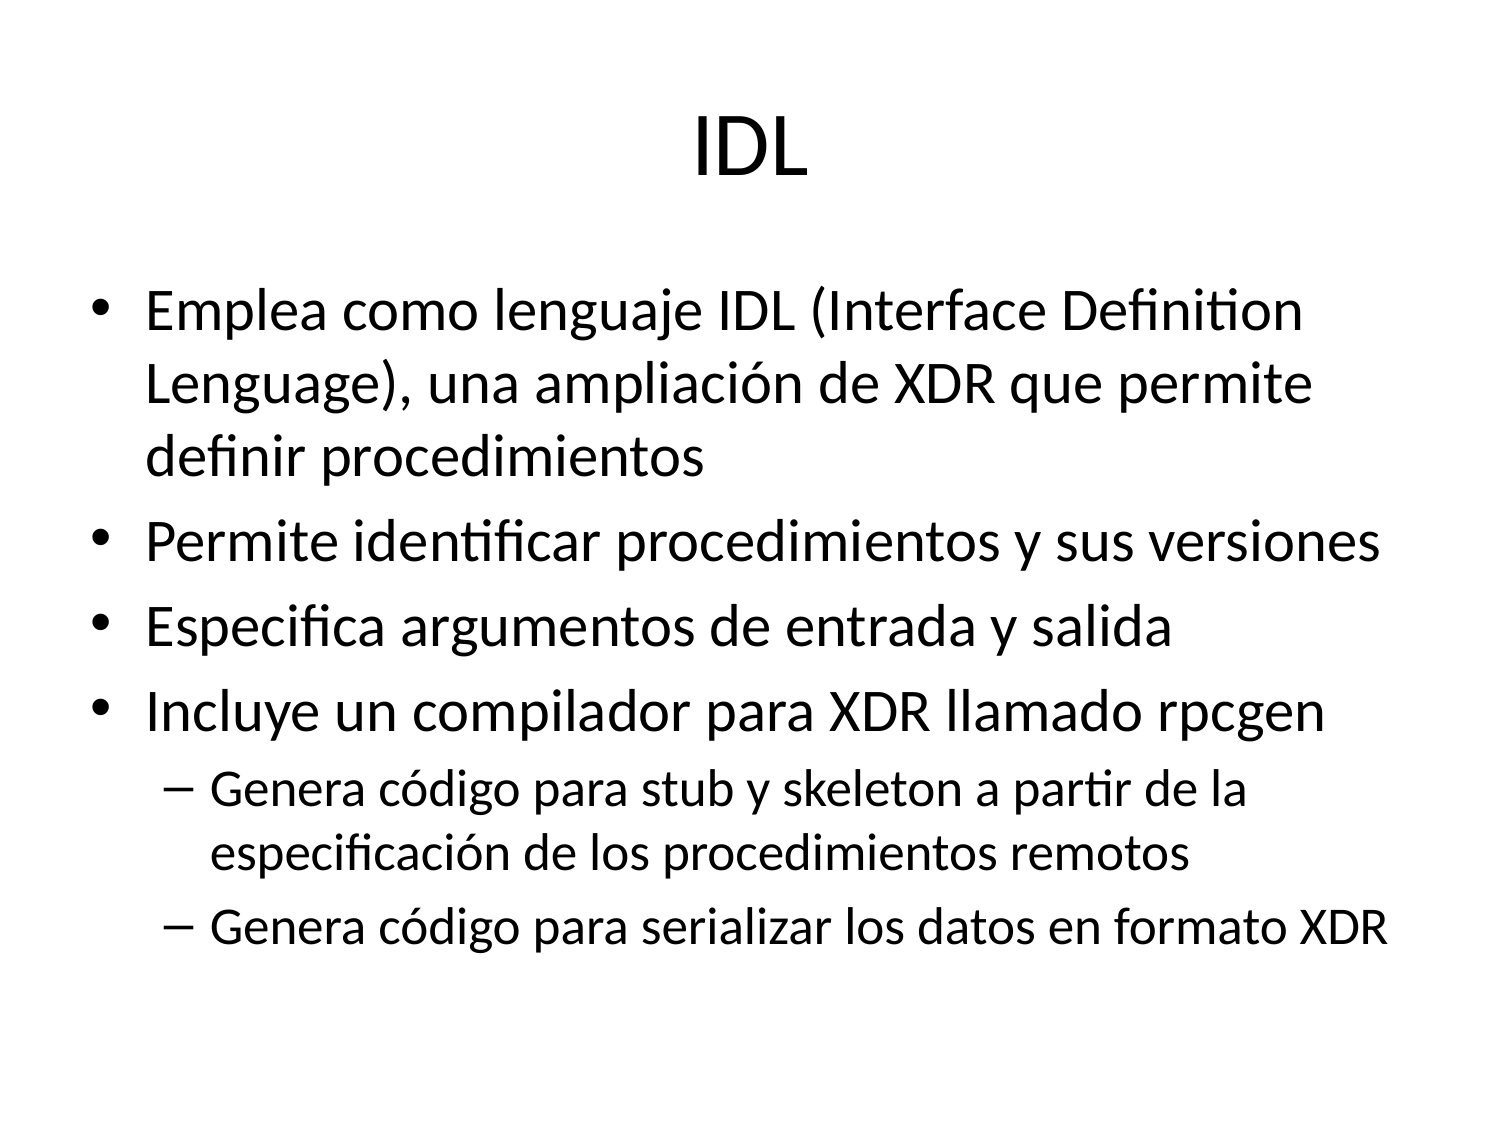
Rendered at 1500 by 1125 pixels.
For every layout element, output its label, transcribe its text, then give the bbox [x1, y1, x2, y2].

title IDL [75, 45, 1425, 233]
list Emplea como lenguaje IDL (Interface Definition Lenguage), una ampliación de XDR que permite definir procedimientos Permite identificar procedimientos y sus versiones Especifica argumentos de entrada y salida Incluye un compilador para XDR llamado rpcgen Genera código para stub y skeleton a partir de la especificación de los procedimientos remotos Genera código para serializar los datos en formato XDR [75, 262, 1425, 1005]
